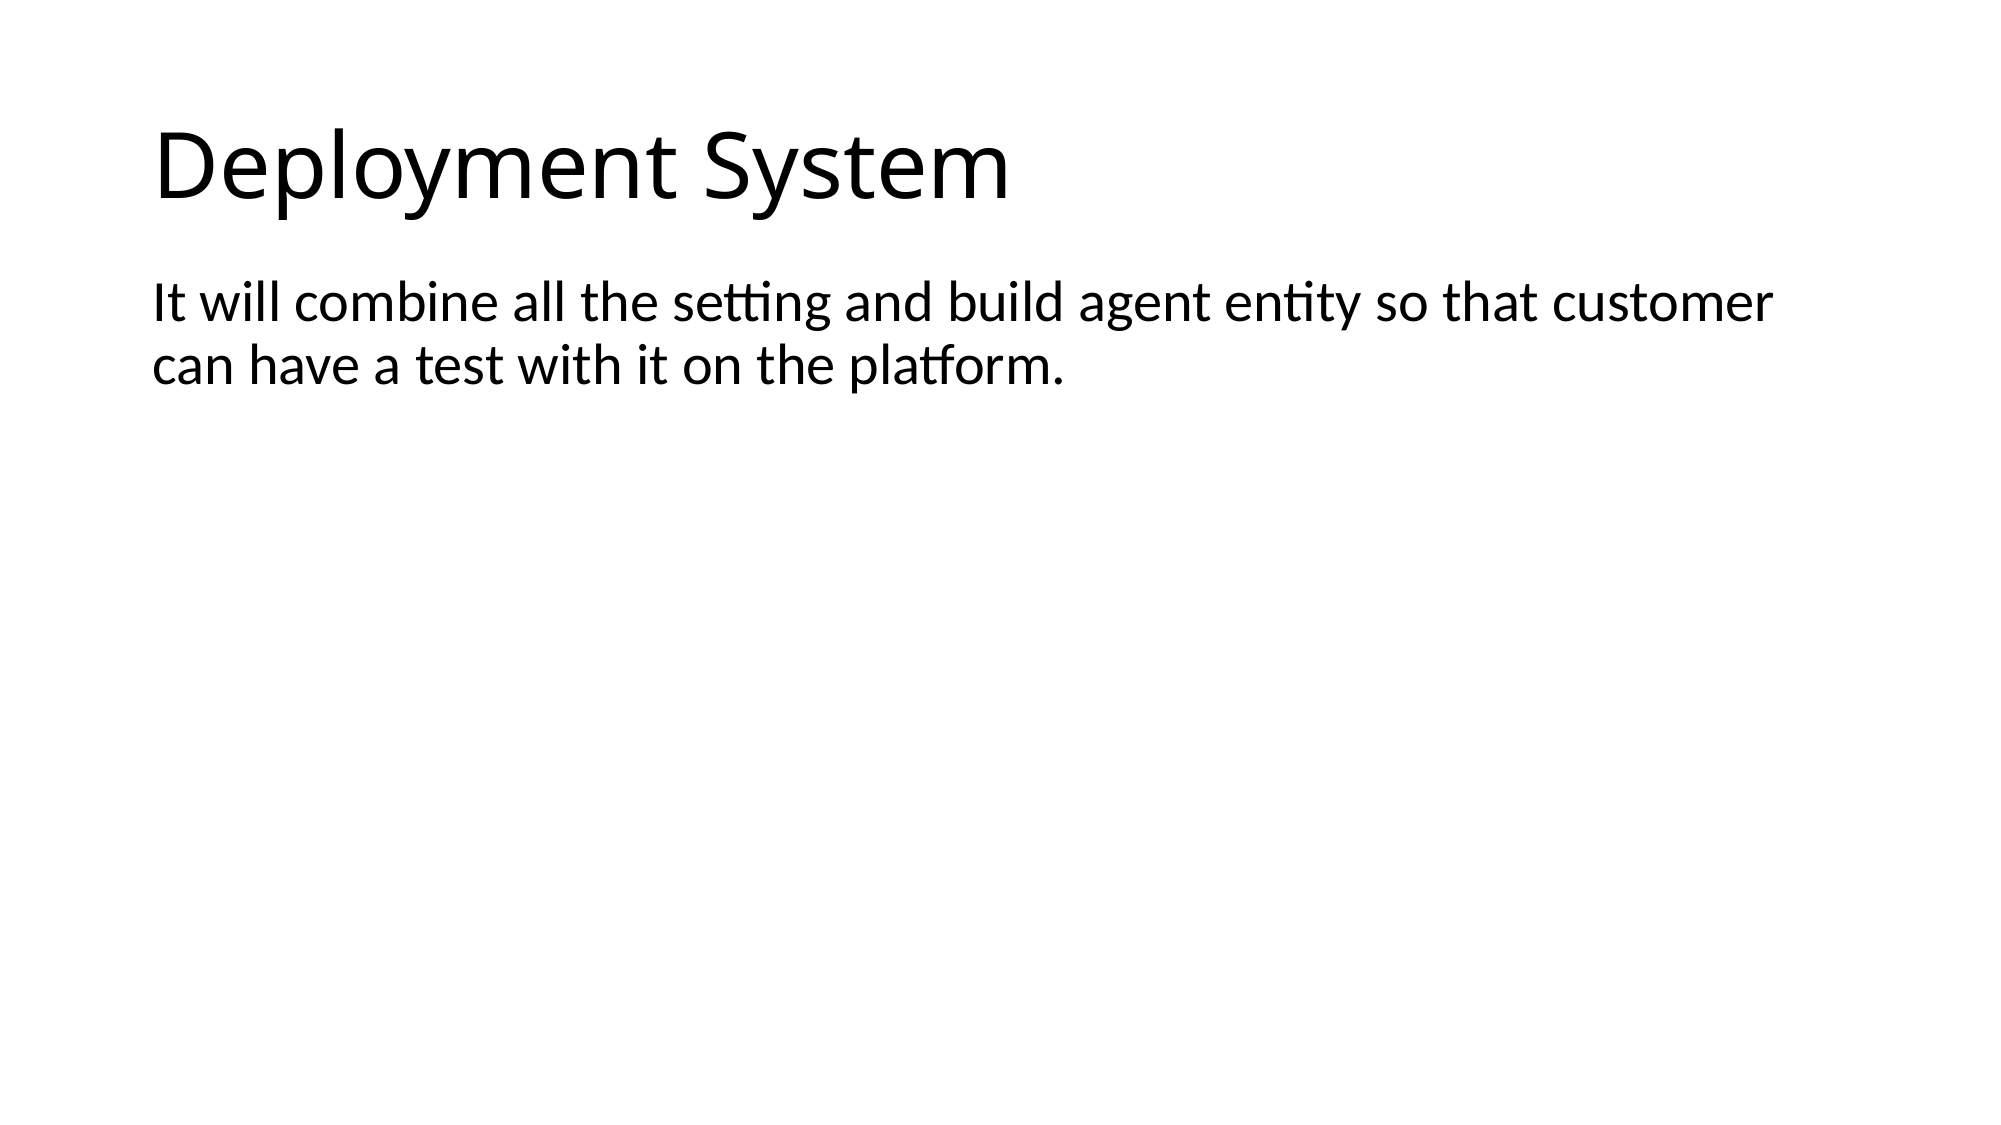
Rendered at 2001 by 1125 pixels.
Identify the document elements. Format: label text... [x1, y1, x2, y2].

list It will combine all the setting and build agent entity so that customer can have a test with it on the platform. [137, 264, 1863, 418]
title Deployment System [137, 59, 1863, 264]
